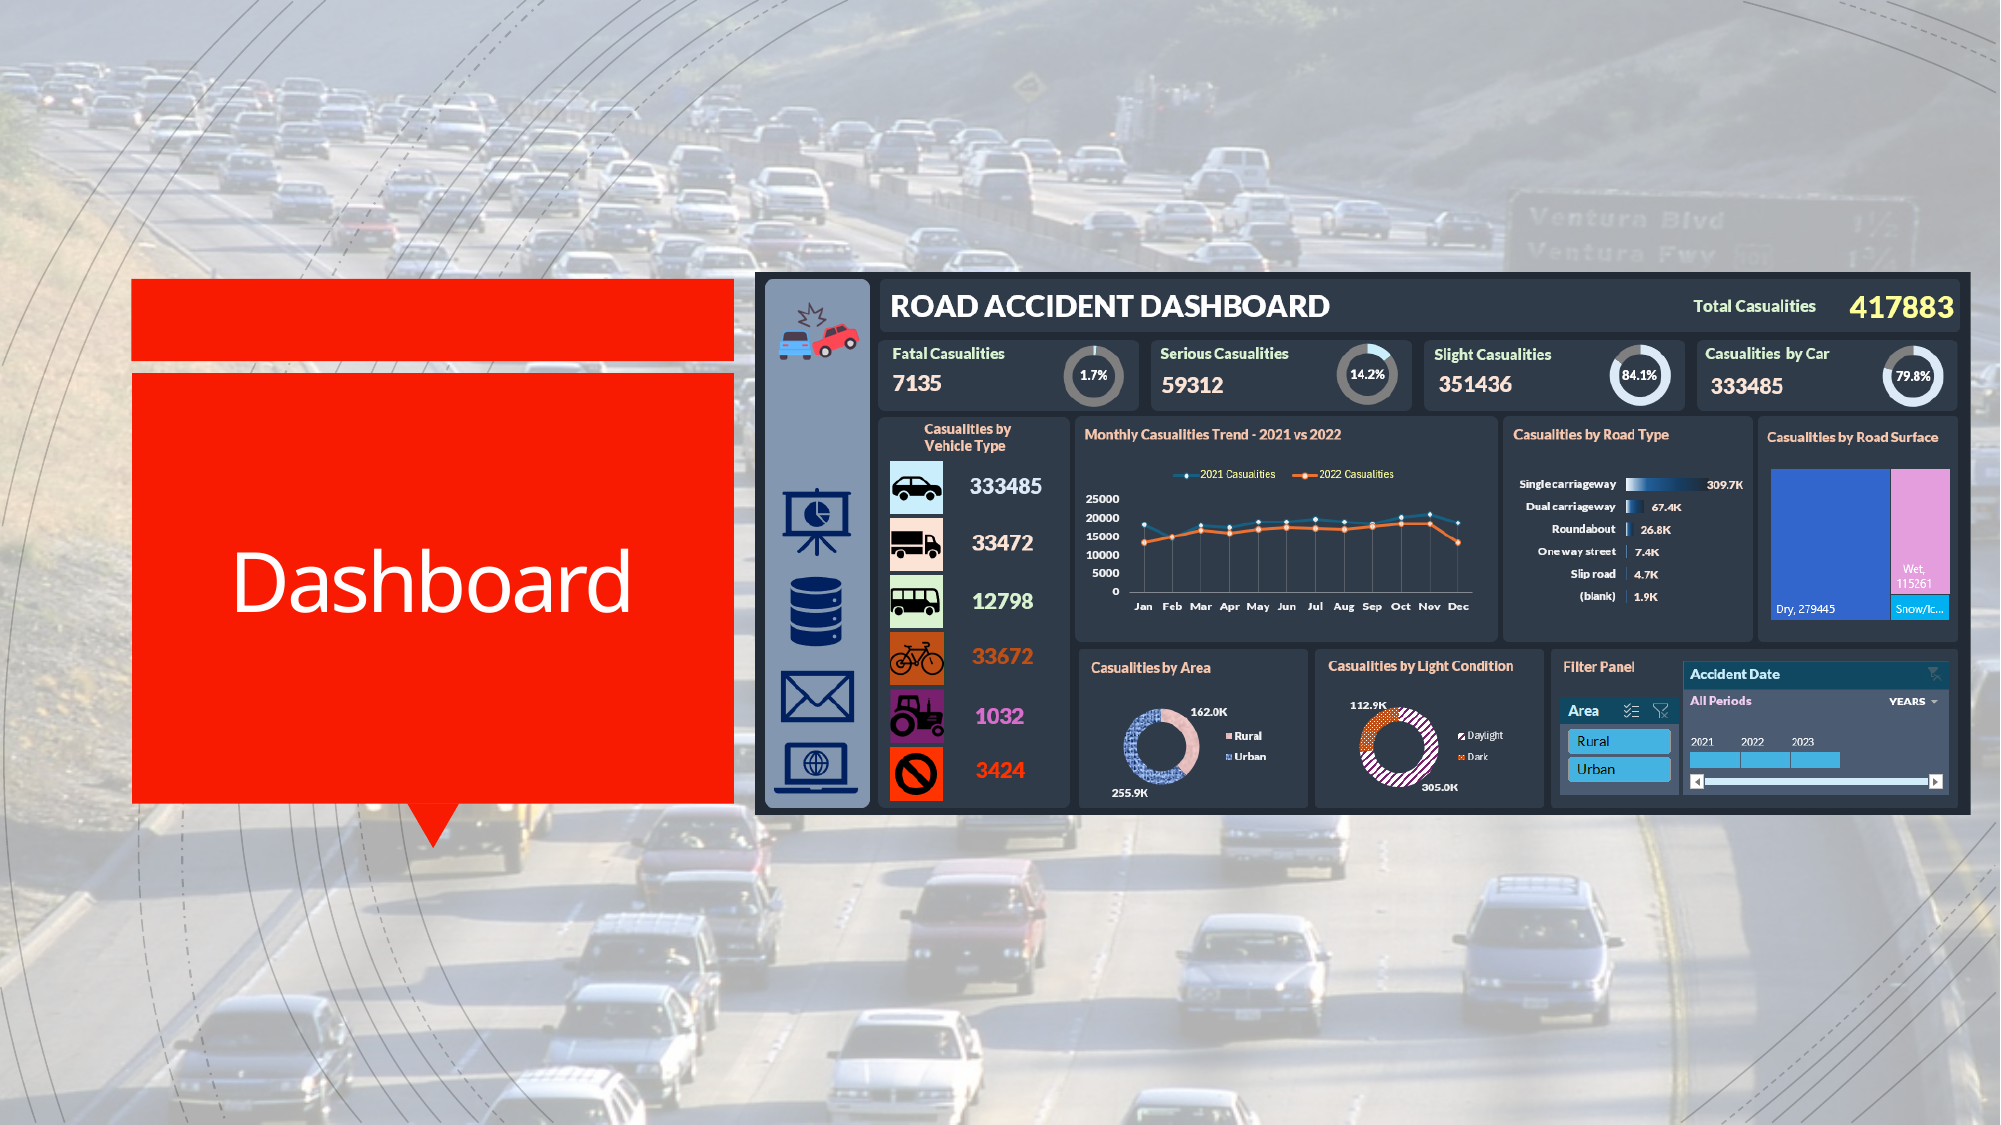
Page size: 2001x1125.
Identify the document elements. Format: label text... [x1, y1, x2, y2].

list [754, 272, 1971, 815]
title Dashboard [145, 385, 720, 789]
